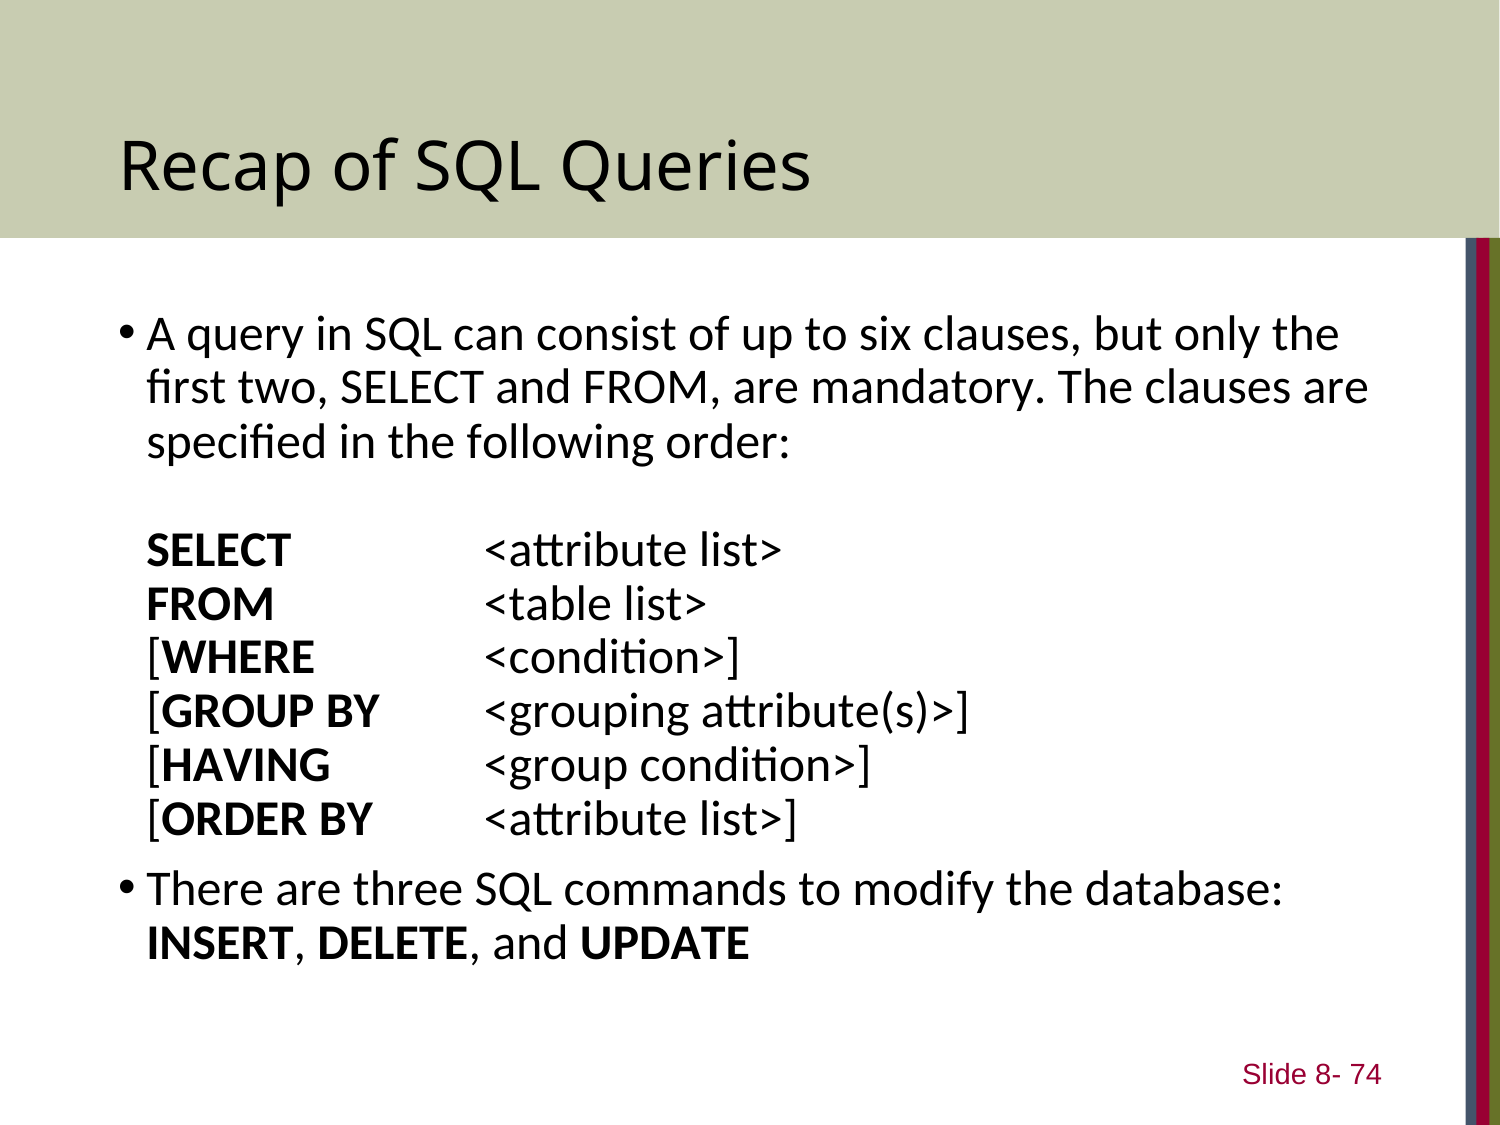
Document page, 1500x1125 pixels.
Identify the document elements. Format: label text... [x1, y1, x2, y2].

text_box A query in SQL can consist of up to six clauses, but only the first two, SELECT and FROM, are mandatory. The clauses are specified in the following order: SELECT <attribute list> FROM <table list> [WHERE <condition>] [GROUP BY <grouping attribute(s)>] [HAVING <group condition>] [ORDER BY <attribute list>] There are three SQL commands to modify the database: INSERT, DELETE, and UPDATE [103, 299, 1397, 1014]
text_box Slide 8- <number> [1059, 1042, 1397, 1103]
title Recap of SQL Queries [103, 59, 1397, 278]
